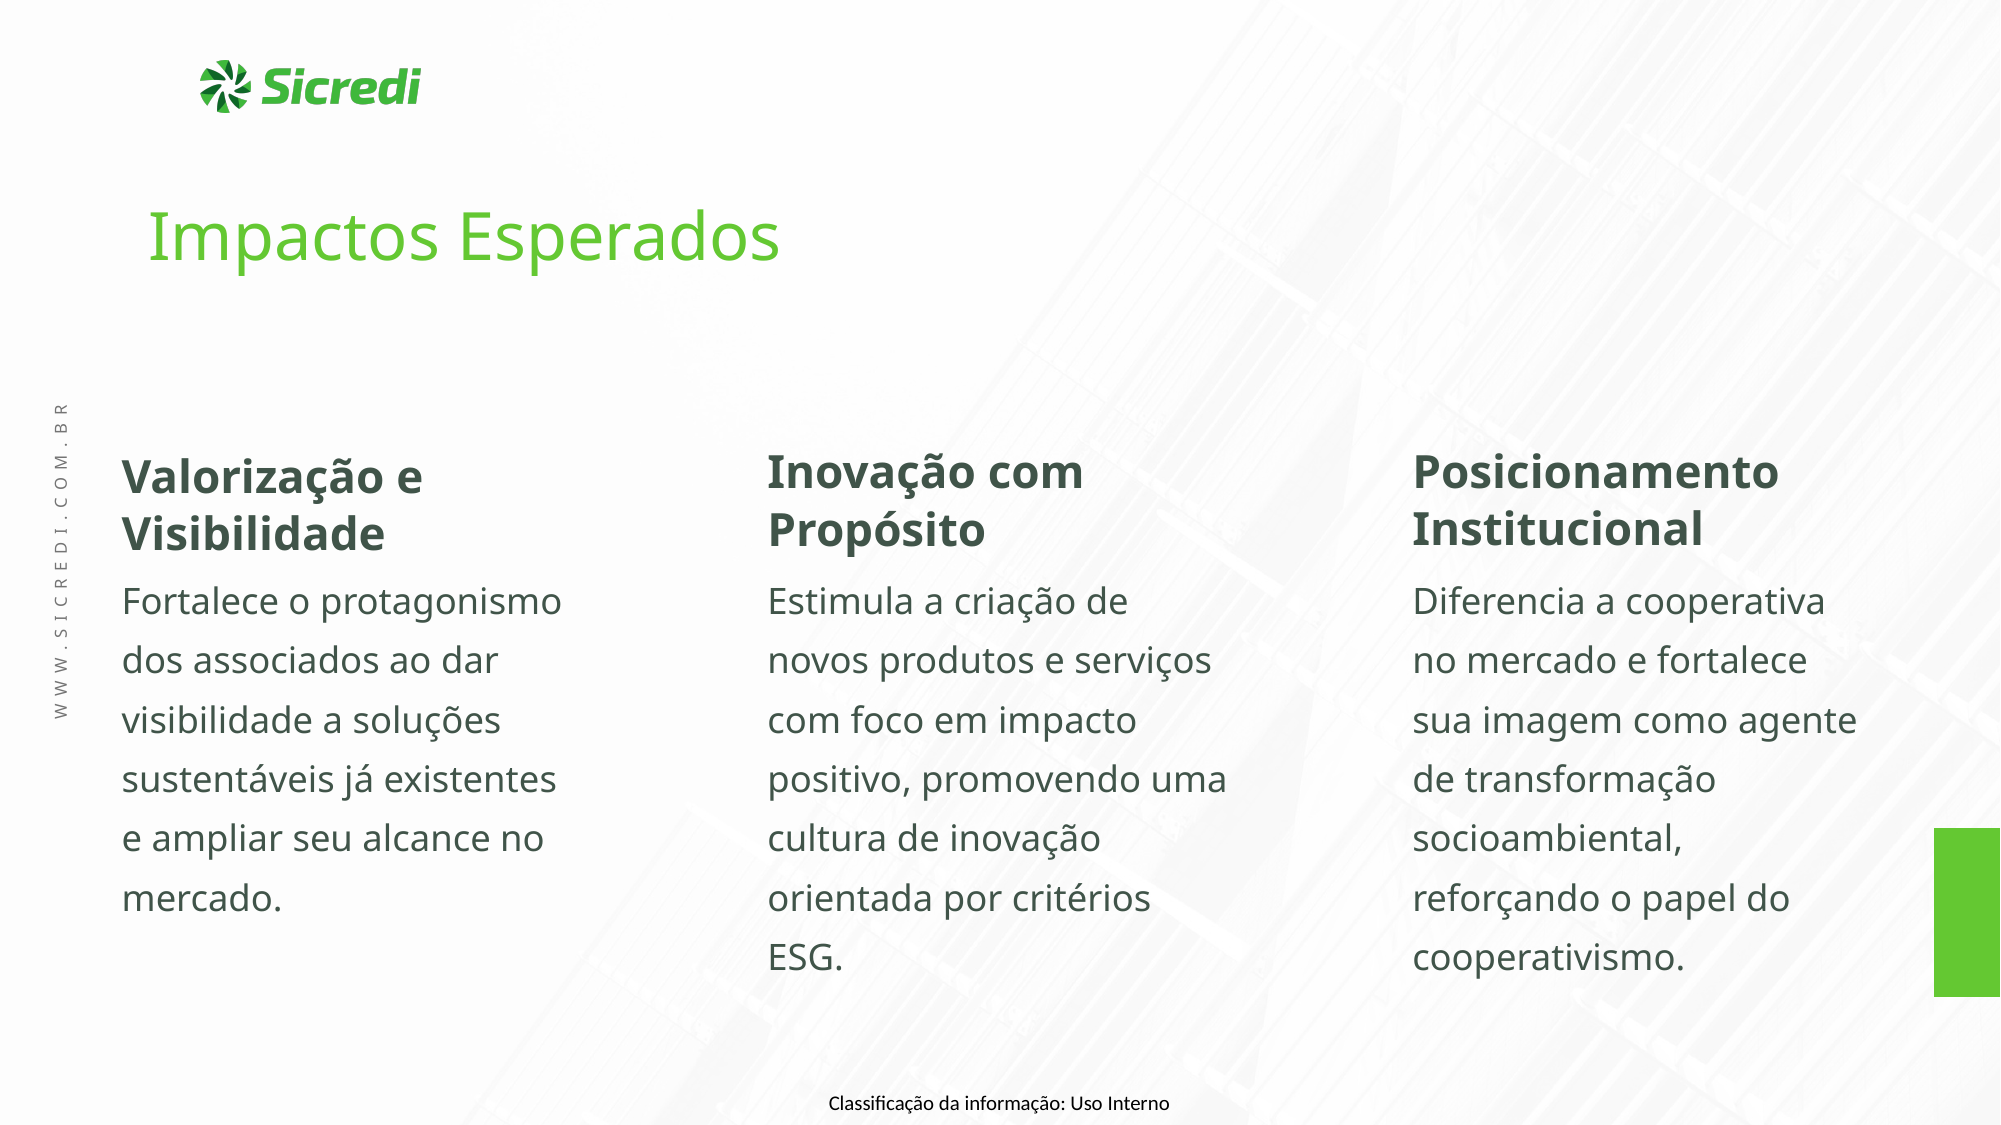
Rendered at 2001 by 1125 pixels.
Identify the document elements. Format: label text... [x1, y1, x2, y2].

text_box Valorização e Visibilidade [121, 445, 587, 504]
picture [0, 0, 2000, 1125]
text_box Fortalece o protagonismo dos associados ao dar visibilidade a soluções sustentáveis já existentes e ampliar seu alcance no mercado. [121, 562, 587, 801]
text_box Posicionamento Institucional [1412, 440, 1879, 499]
text_box Estimula a criação de novos produtos e serviços com foco em impacto positivo, promovendo uma cultura de inovação orientada por critérios ESG. [767, 562, 1233, 801]
text_box Impactos Esperados [133, 184, 1067, 283]
text_box Inovação com Propósito [767, 440, 1233, 499]
text_box [1934, 828, 2000, 997]
text_box Diferencia a cooperativa no mercado e fortalece sua imagem como agente de transformação socioambiental, reforçando o papel do cooperativismo. [1412, 562, 1878, 861]
